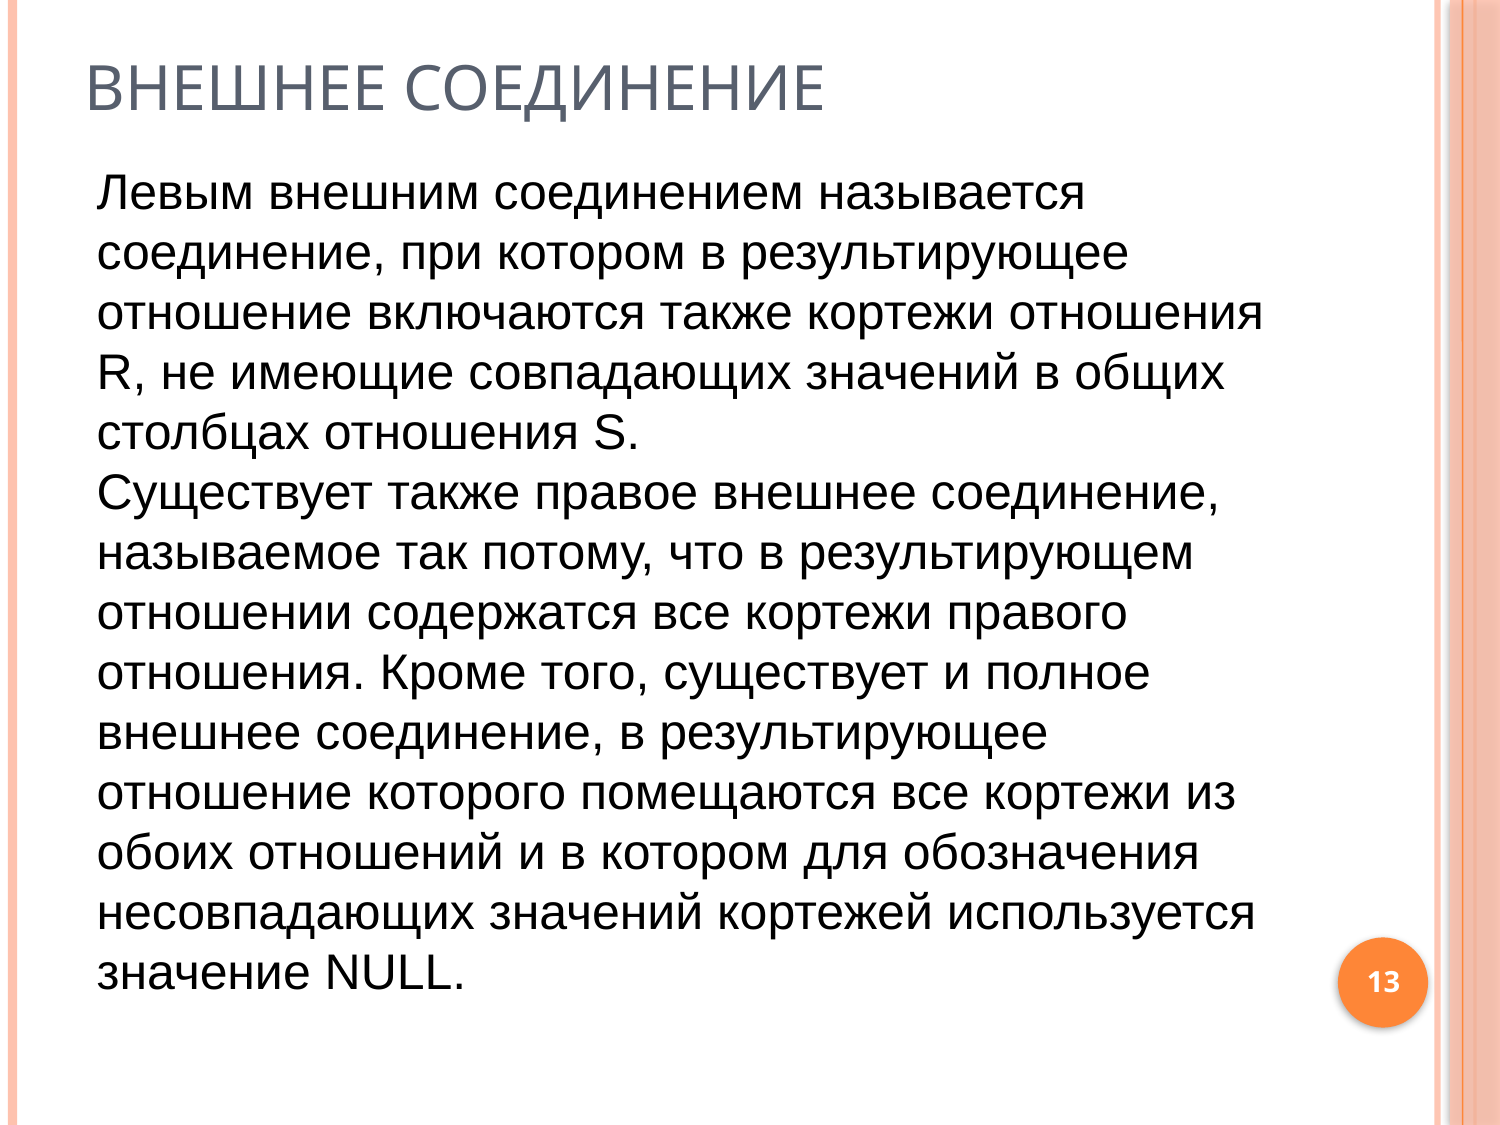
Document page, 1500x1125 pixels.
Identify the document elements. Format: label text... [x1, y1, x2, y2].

title Внешнее соединение [70, 1, 1296, 131]
slide_number 13 [1333, 940, 1434, 1026]
text_box Левым внешним соединением называется соединение, при котором в результирующее отношение включаются также кортежи отношения R, не имеющие совпадающих значений в общих столбцах отношения S. Существует также правое внешнее соединение, называемое так потому, что в результирующем отношении содержатся все кортежи правого отношения. Кроме того, существует и полное внешнее соединение, в результирующее отношение которого помещаются все кортежи из обоих отношений и в котором для обозначения несовпадающих значений кортежей используется значение NULL. [81, 152, 1306, 1027]
